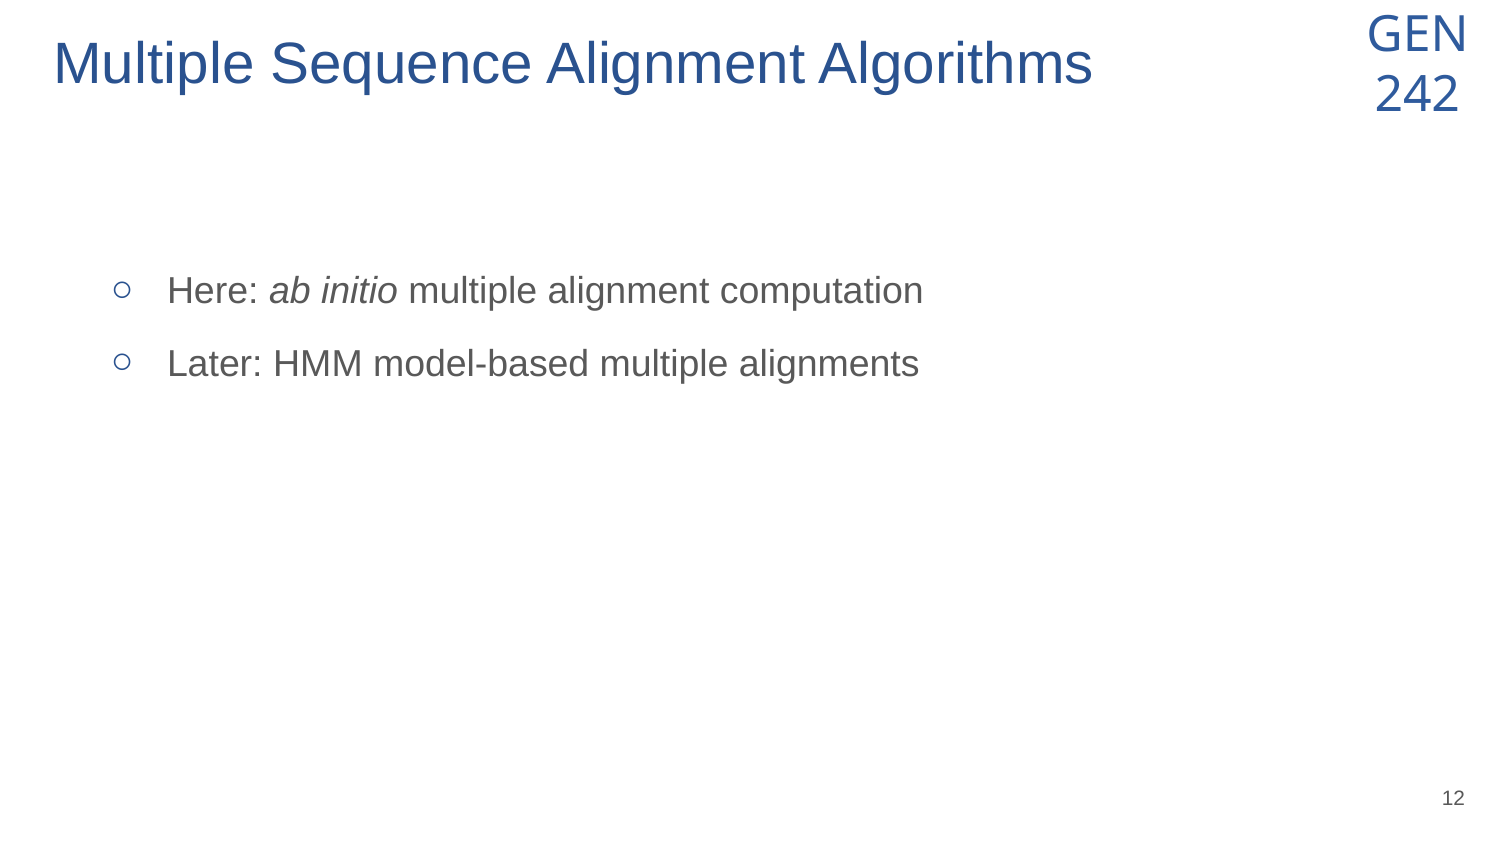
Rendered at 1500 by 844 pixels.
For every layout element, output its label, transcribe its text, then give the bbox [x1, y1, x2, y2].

slide_number ‹#› [1389, 764, 1480, 830]
list Here: ab initio multiple alignment computation Later: HMM model-based multiple alignments [77, 244, 1405, 617]
title Multiple Sequence Alignment Algorithms [38, 10, 1437, 105]
